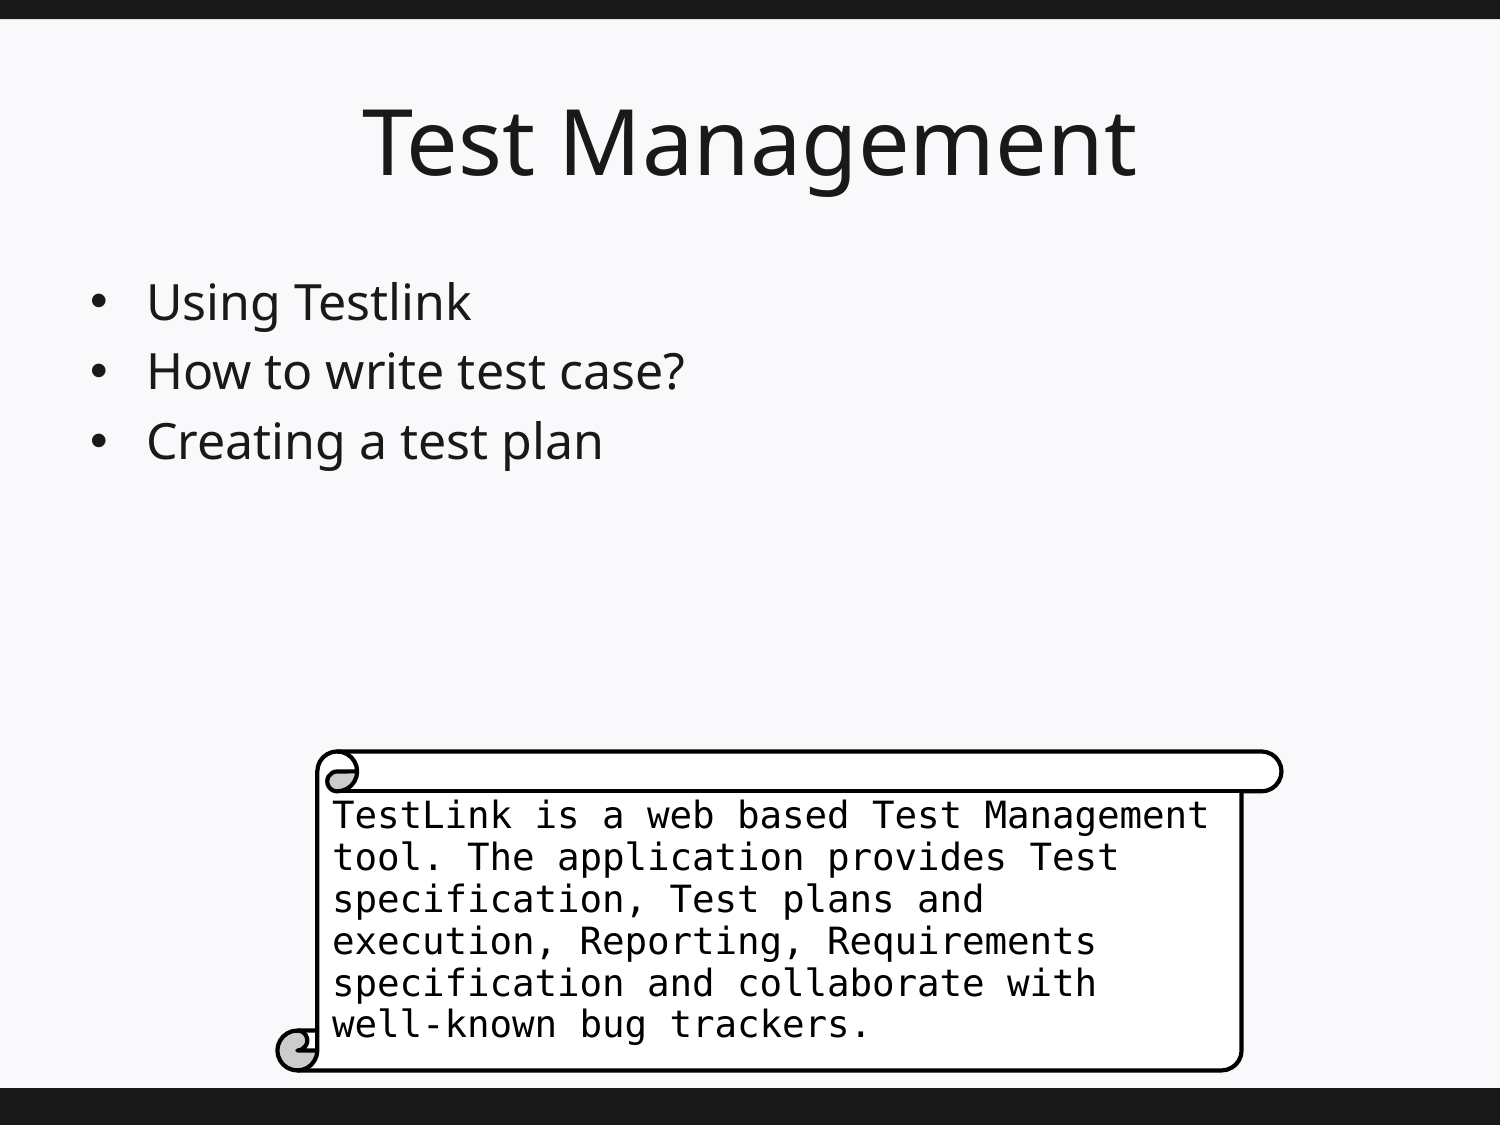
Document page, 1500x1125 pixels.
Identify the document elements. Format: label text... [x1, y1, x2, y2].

list Using Testlink How to write test case? Creating a test plan [75, 262, 1425, 965]
title Test Management [75, 45, 1425, 233]
text_box TestLink is a web based Test Management tool. The application provides Test specification, Test plans and execution, Reporting, Requirements specification and collaborate with well-known bug trackers. [275, 749, 1284, 1073]
